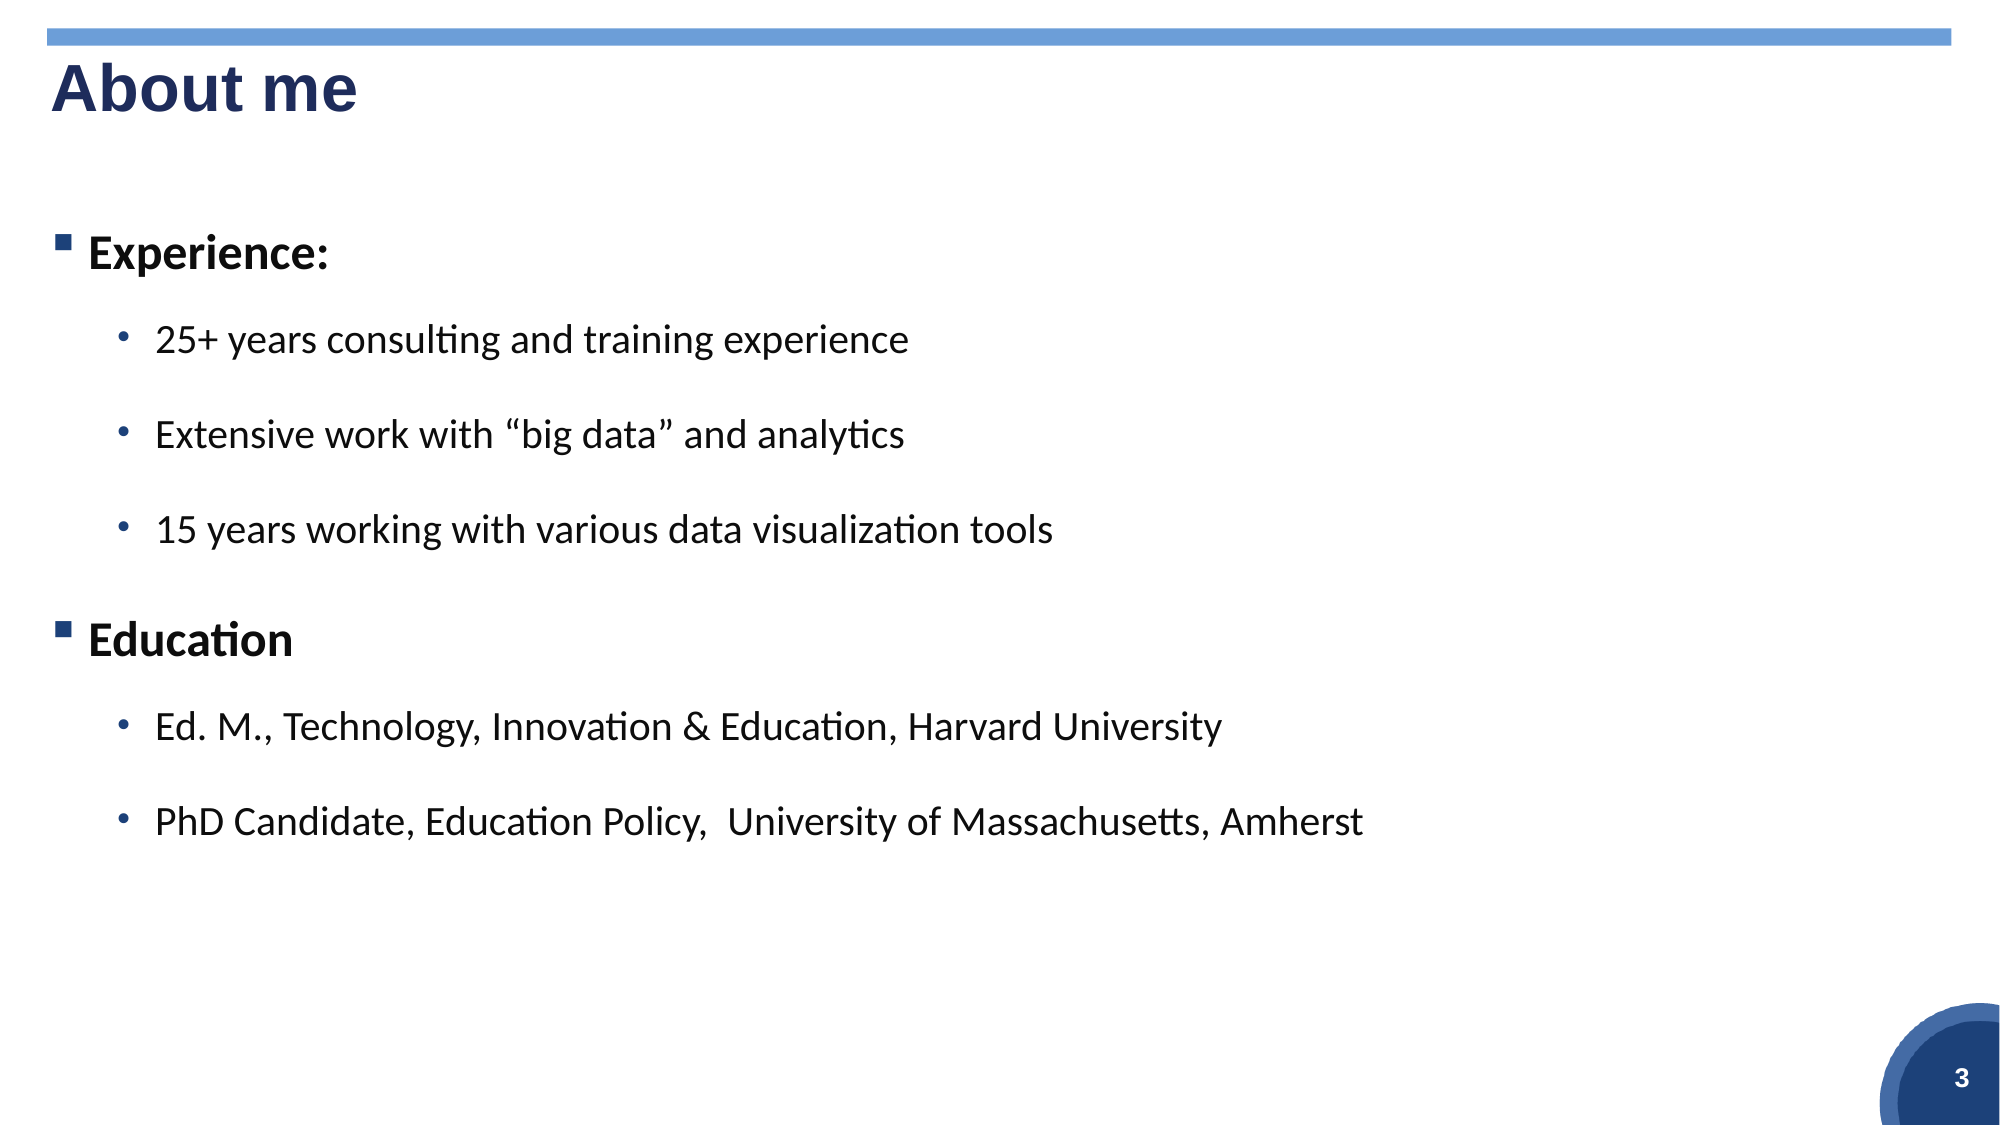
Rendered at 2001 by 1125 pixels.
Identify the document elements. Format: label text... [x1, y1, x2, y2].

list Experience: 25+ years consulting and training experience Extensive work with “big data” and analytics 15 years working with various data visualization tools Education Ed. M., Technology, Innovation & Education, Harvard University PhD Candidate, Education Policy, University of Massachusetts, Amherst [35, 202, 1965, 1046]
picture [0, 1, 2000, 1125]
slide_number 3 [1534, 1046, 1985, 1107]
title About me [35, 46, 1965, 148]
